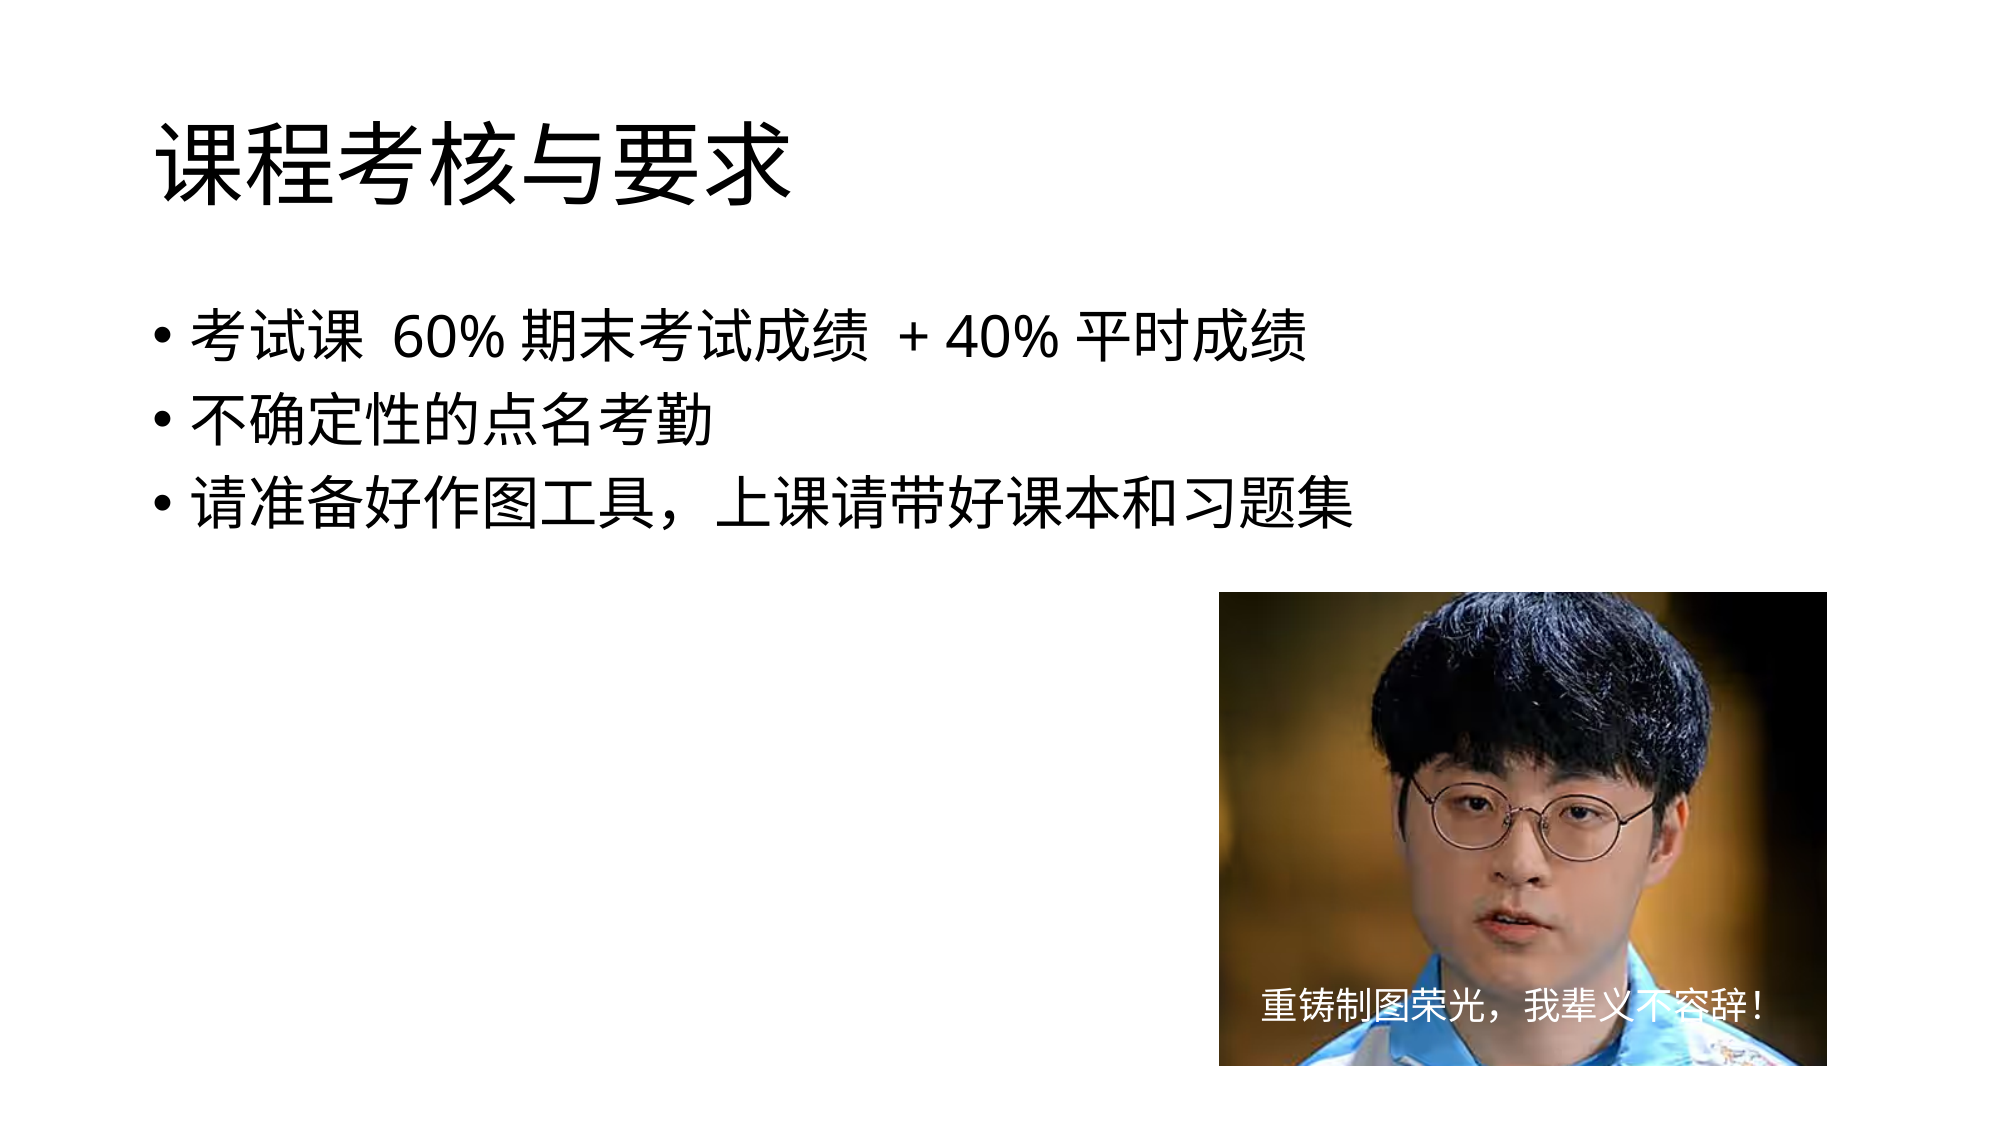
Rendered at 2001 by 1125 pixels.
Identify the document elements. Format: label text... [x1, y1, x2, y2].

picture [1219, 592, 1827, 1066]
list 考试课 60%期末考试成绩 + 40%平时成绩 不确定性的点名考勤 请准备好作图工具，上课请带好课本和习题集 [137, 299, 1863, 1014]
title 课程考核与要求 [137, 59, 1863, 278]
